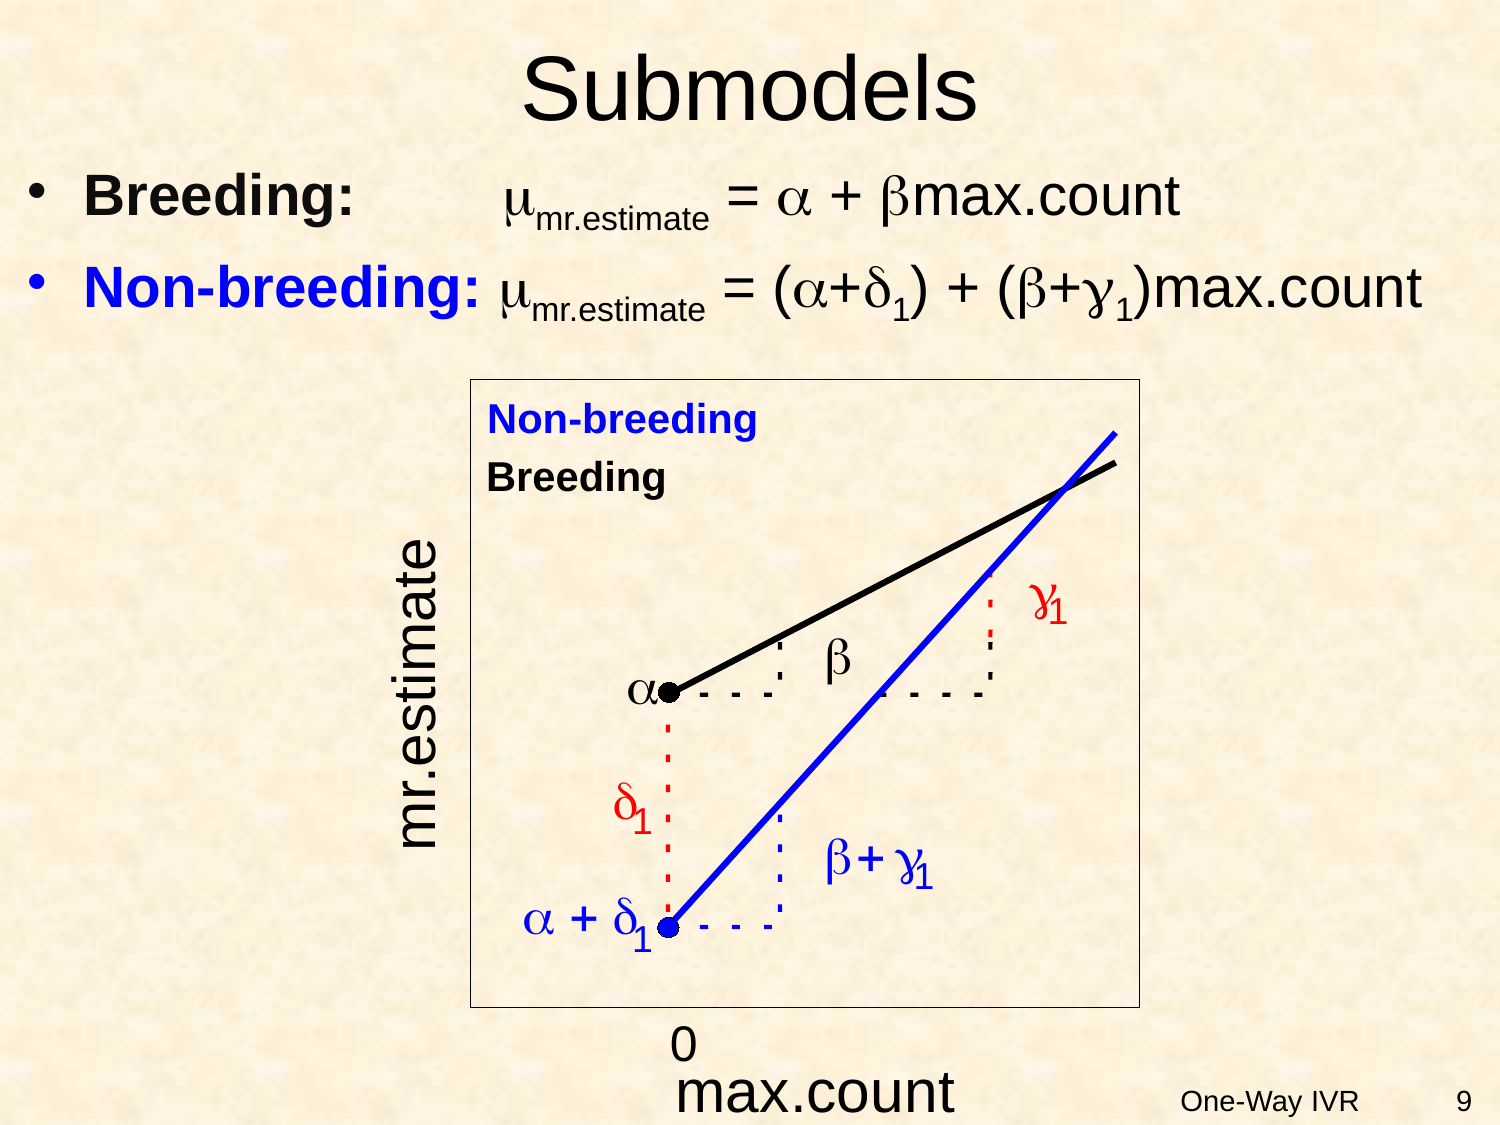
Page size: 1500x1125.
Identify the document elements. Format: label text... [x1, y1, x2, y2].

footer One-Way IVR [1144, 1074, 1376, 1113]
title Submodels [74, 12, 1426, 149]
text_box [374, 379, 1140, 1125]
list Breeding: mmr.estimate = a + bmax.count Non-breeding: mmr.estimate = (a+d1) + (b+g1)max.count [12, 149, 1488, 351]
slide_number 9 [1387, 1074, 1488, 1125]
